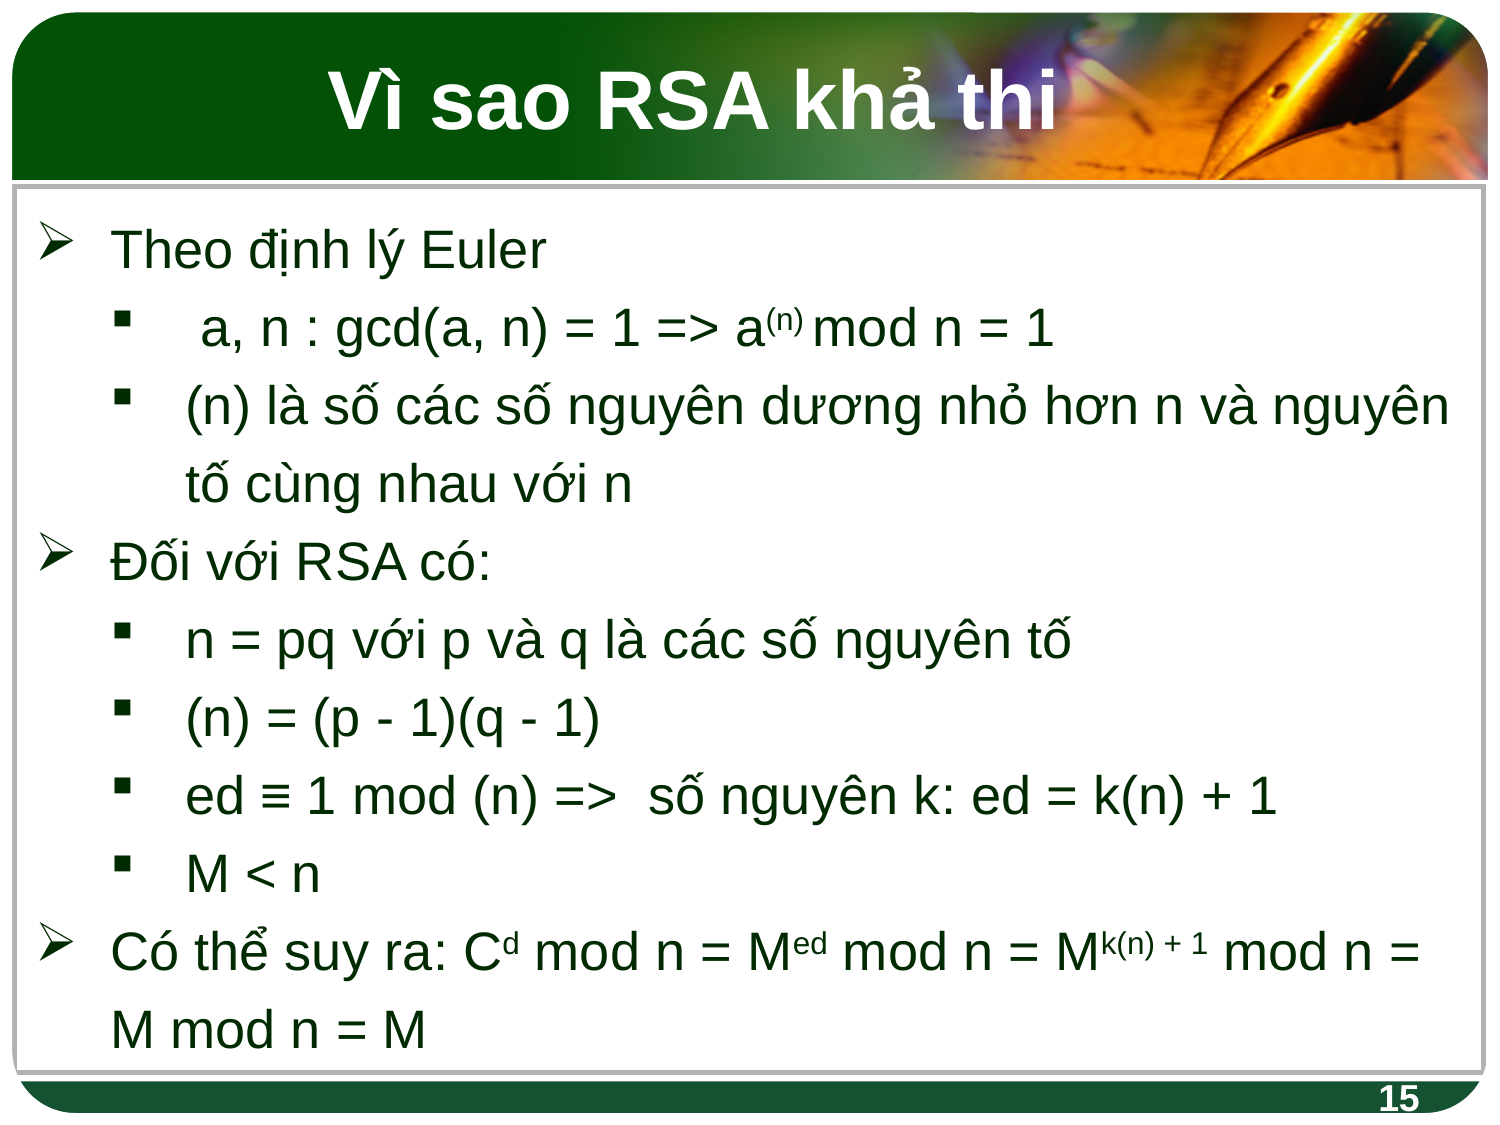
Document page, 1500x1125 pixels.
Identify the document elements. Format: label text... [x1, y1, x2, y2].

text_box Vì sao RSA khả thi [24, 50, 1363, 143]
picture [13, 13, 1487, 180]
